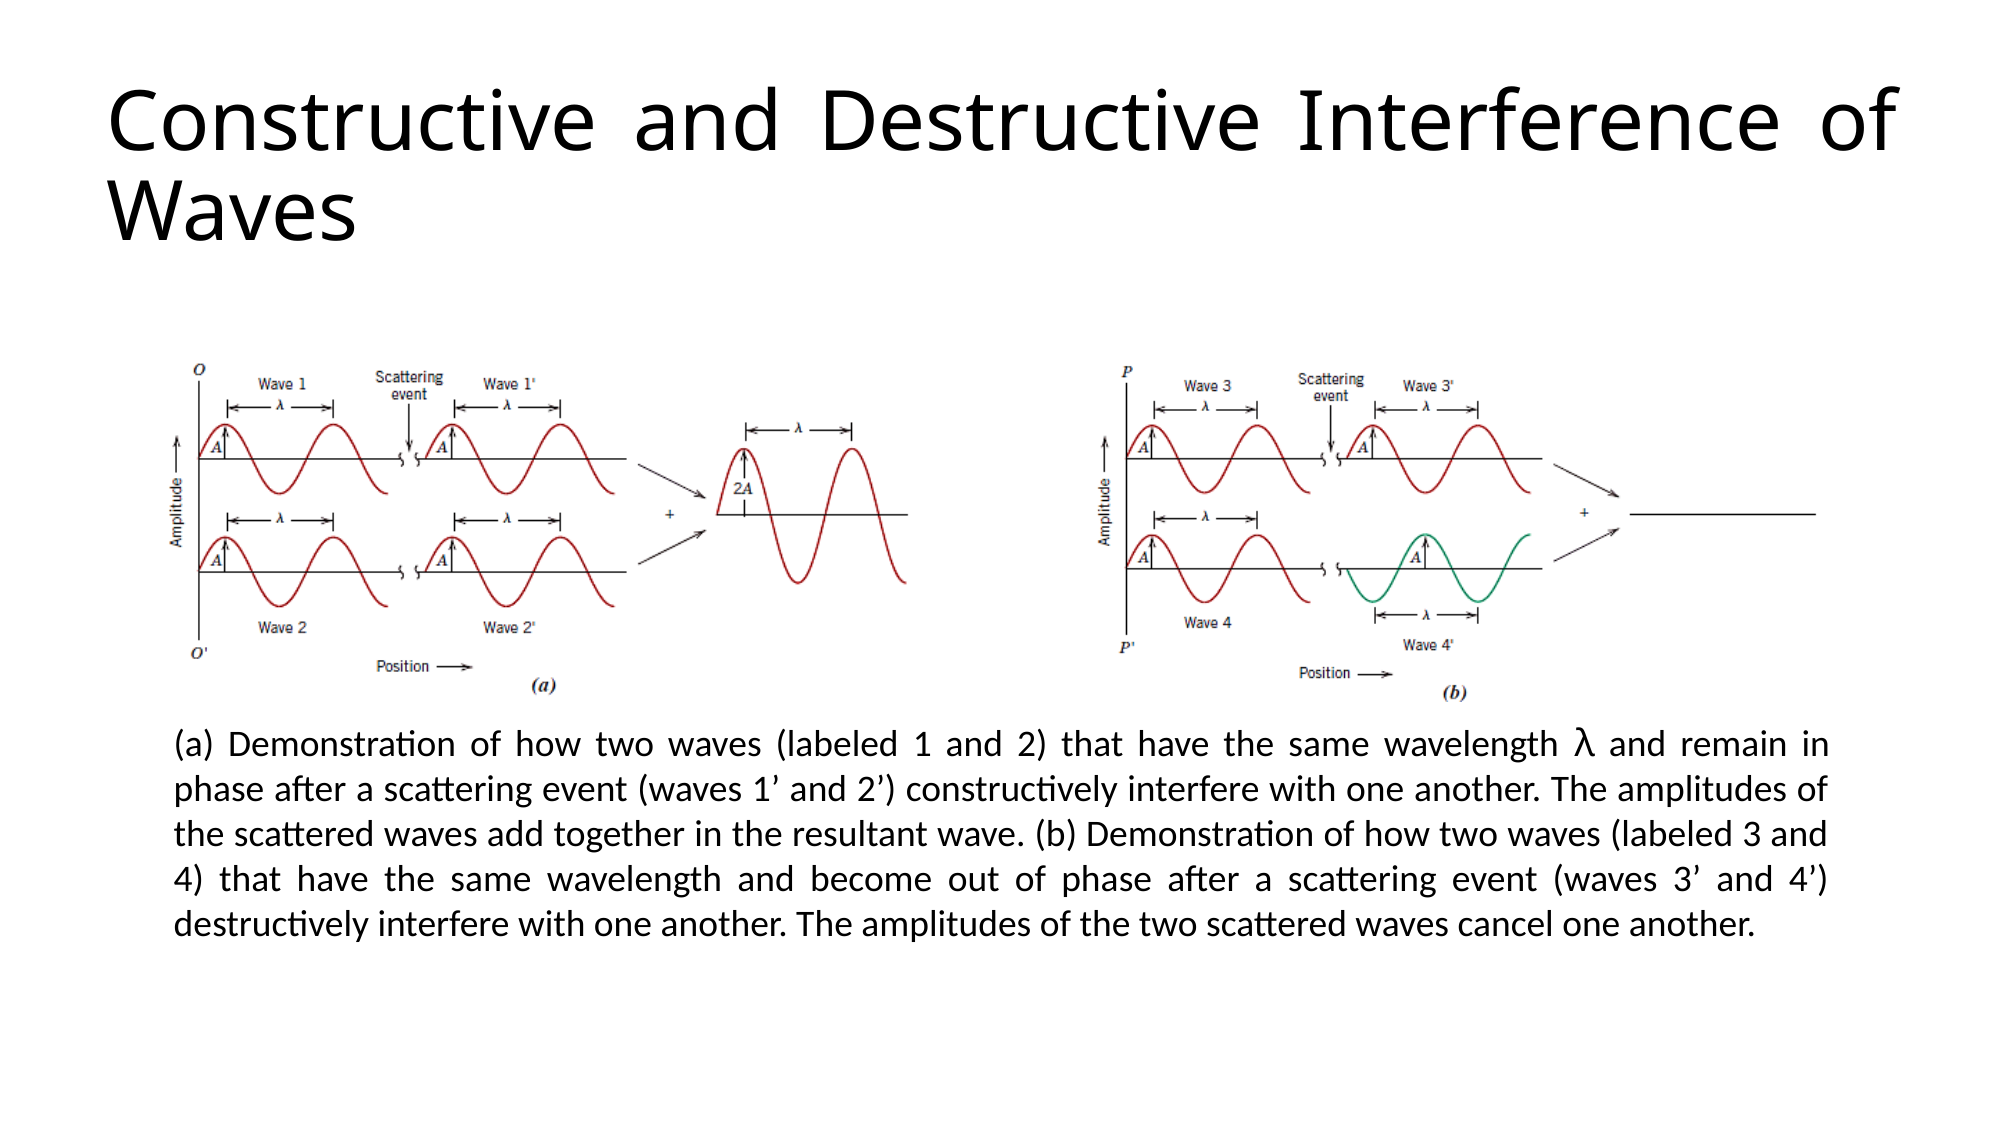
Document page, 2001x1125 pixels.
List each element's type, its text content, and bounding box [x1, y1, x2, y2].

picture [1076, 351, 1830, 702]
picture [137, 351, 931, 712]
text_box (a) Demonstration of how two waves (labeled 1 and 2) that have the same wavelength λ and remain in phase after a scattering event (waves 1’ and 2’) constructively interfere with one another. The amplitudes of the scattered waves add together in the resultant wave. (b) Demonstration of how two waves (labeled 3 and 4) that have the same wavelength and become out of phase after a scattering event (waves 3’ and 4’) destructively interfere with one another. The amplitudes of the two scattered waves cancel one another. [158, 711, 1845, 951]
title Constructive and Destructive Interference of Waves [91, 59, 1915, 278]
